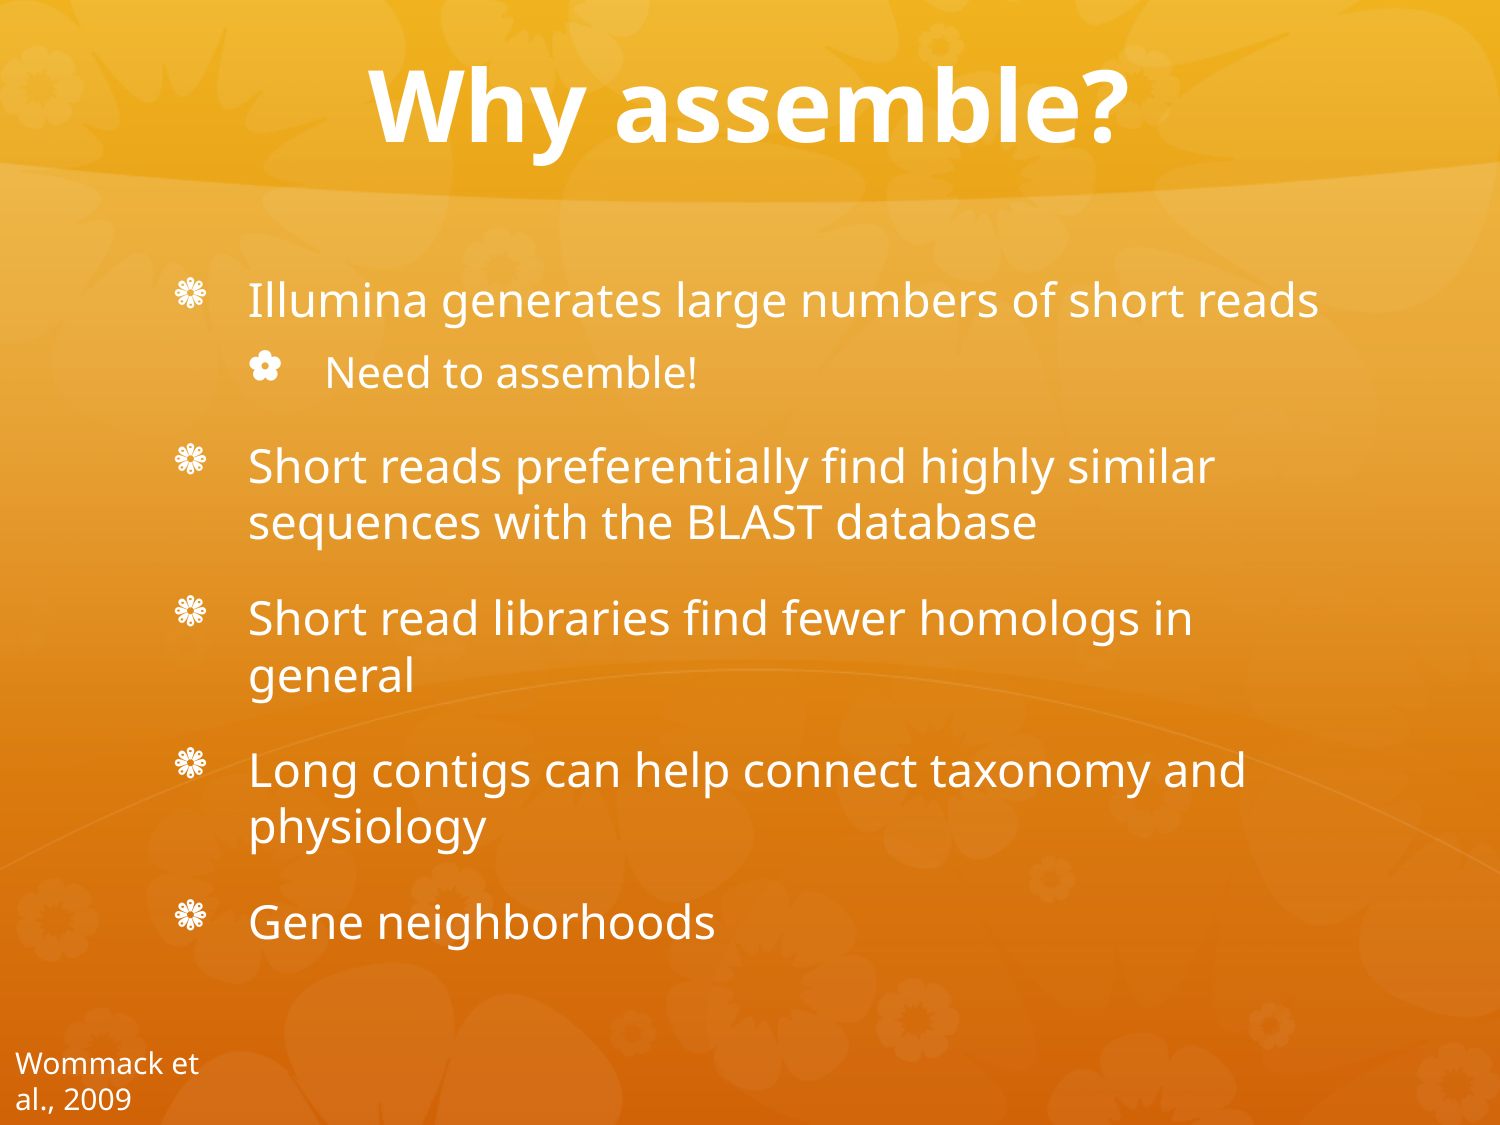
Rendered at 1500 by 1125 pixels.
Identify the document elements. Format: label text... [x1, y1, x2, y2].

list Illumina generates large numbers of short reads Need to assemble! Short reads preferentially find highly similar sequences with the BLAST database Short read libraries find fewer homologs in general Long contigs can help connect taxonomy and physiology Gene neighborhoods [156, 262, 1344, 967]
text_box Wommack et al., 2009 [0, 1036, 222, 1125]
title Why assemble? [127, 14, 1372, 203]
picture [0, 0, 1500, 1125]
